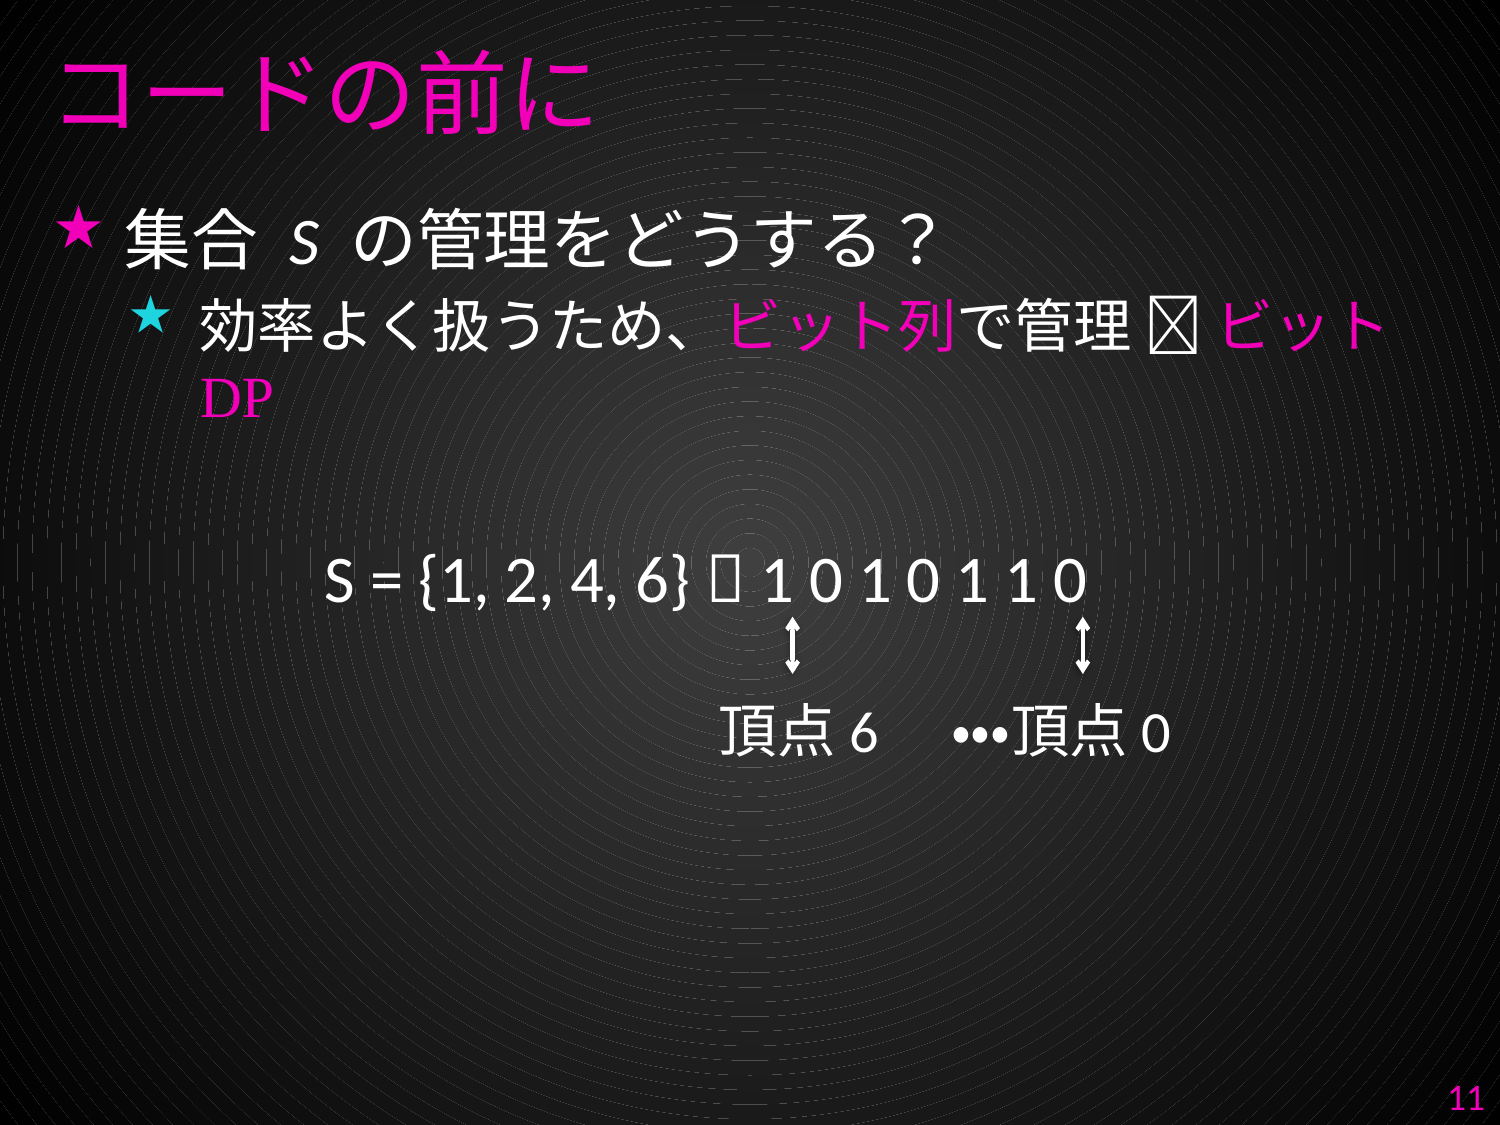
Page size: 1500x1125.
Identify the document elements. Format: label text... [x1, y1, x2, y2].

text_box S = {1, 2, 4, 6}  1 0 1 0 1 1 0 [309, 528, 1102, 623]
text_box 頂点0 [1026, 686, 1186, 772]
slide_number 11 [1149, 1065, 1500, 1125]
list 集合 S の管理をどうする？ 効率よく扱うため、ビット列で管理  ビットDP [34, 189, 1469, 1042]
text_box 頂点6 ・・・ [704, 686, 1026, 772]
title コードの前に [34, 19, 1469, 164]
